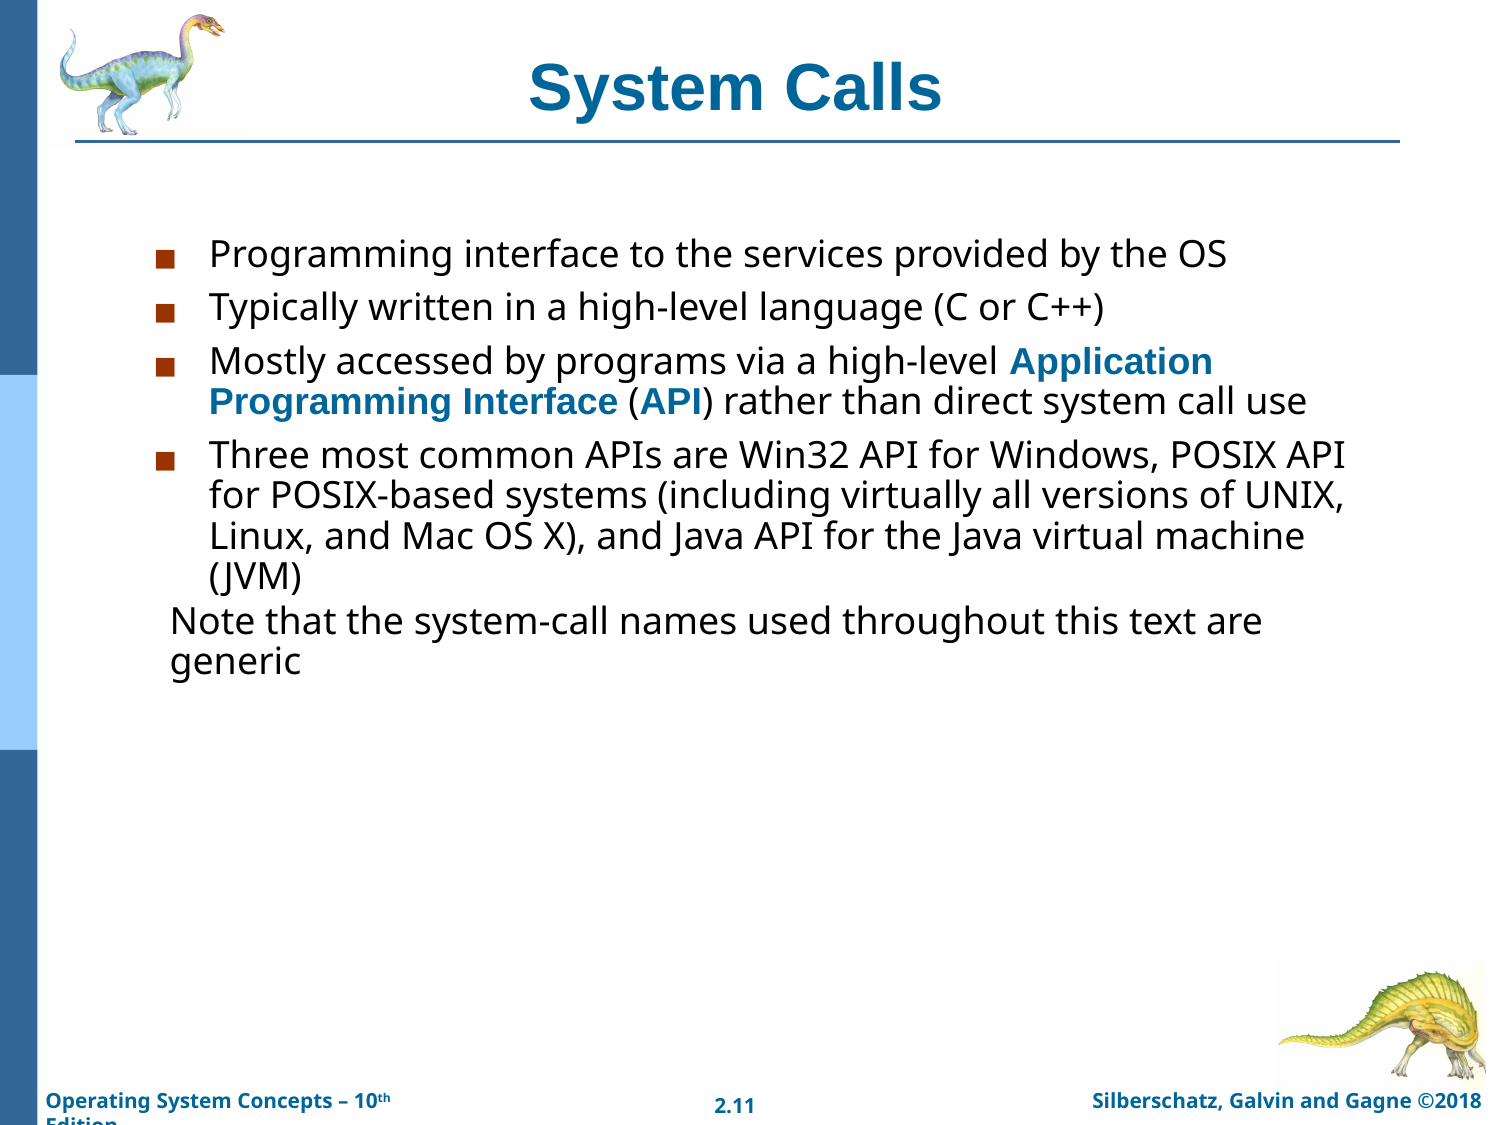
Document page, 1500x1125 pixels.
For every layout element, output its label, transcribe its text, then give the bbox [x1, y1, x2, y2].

title System Calls [75, 36, 1398, 131]
text_box Note that the system-call names used throughout this text are generic [154, 594, 1333, 692]
list Programming interface to the services provided by the OS Typically written in a high-level language (C or C++) Mostly accessed by programs via a high-level Application Programming Interface (API) rather than direct system call use Three most common APIs are Win32 API for Windows, POSIX API for POSIX-based systems (including virtually all versions of UNIX, Linux, and Mac OS X), and Java API for the Java virtual machine (JVM) [137, 227, 1398, 662]
picture [46, 0, 243, 149]
picture [1275, 959, 1486, 1090]
